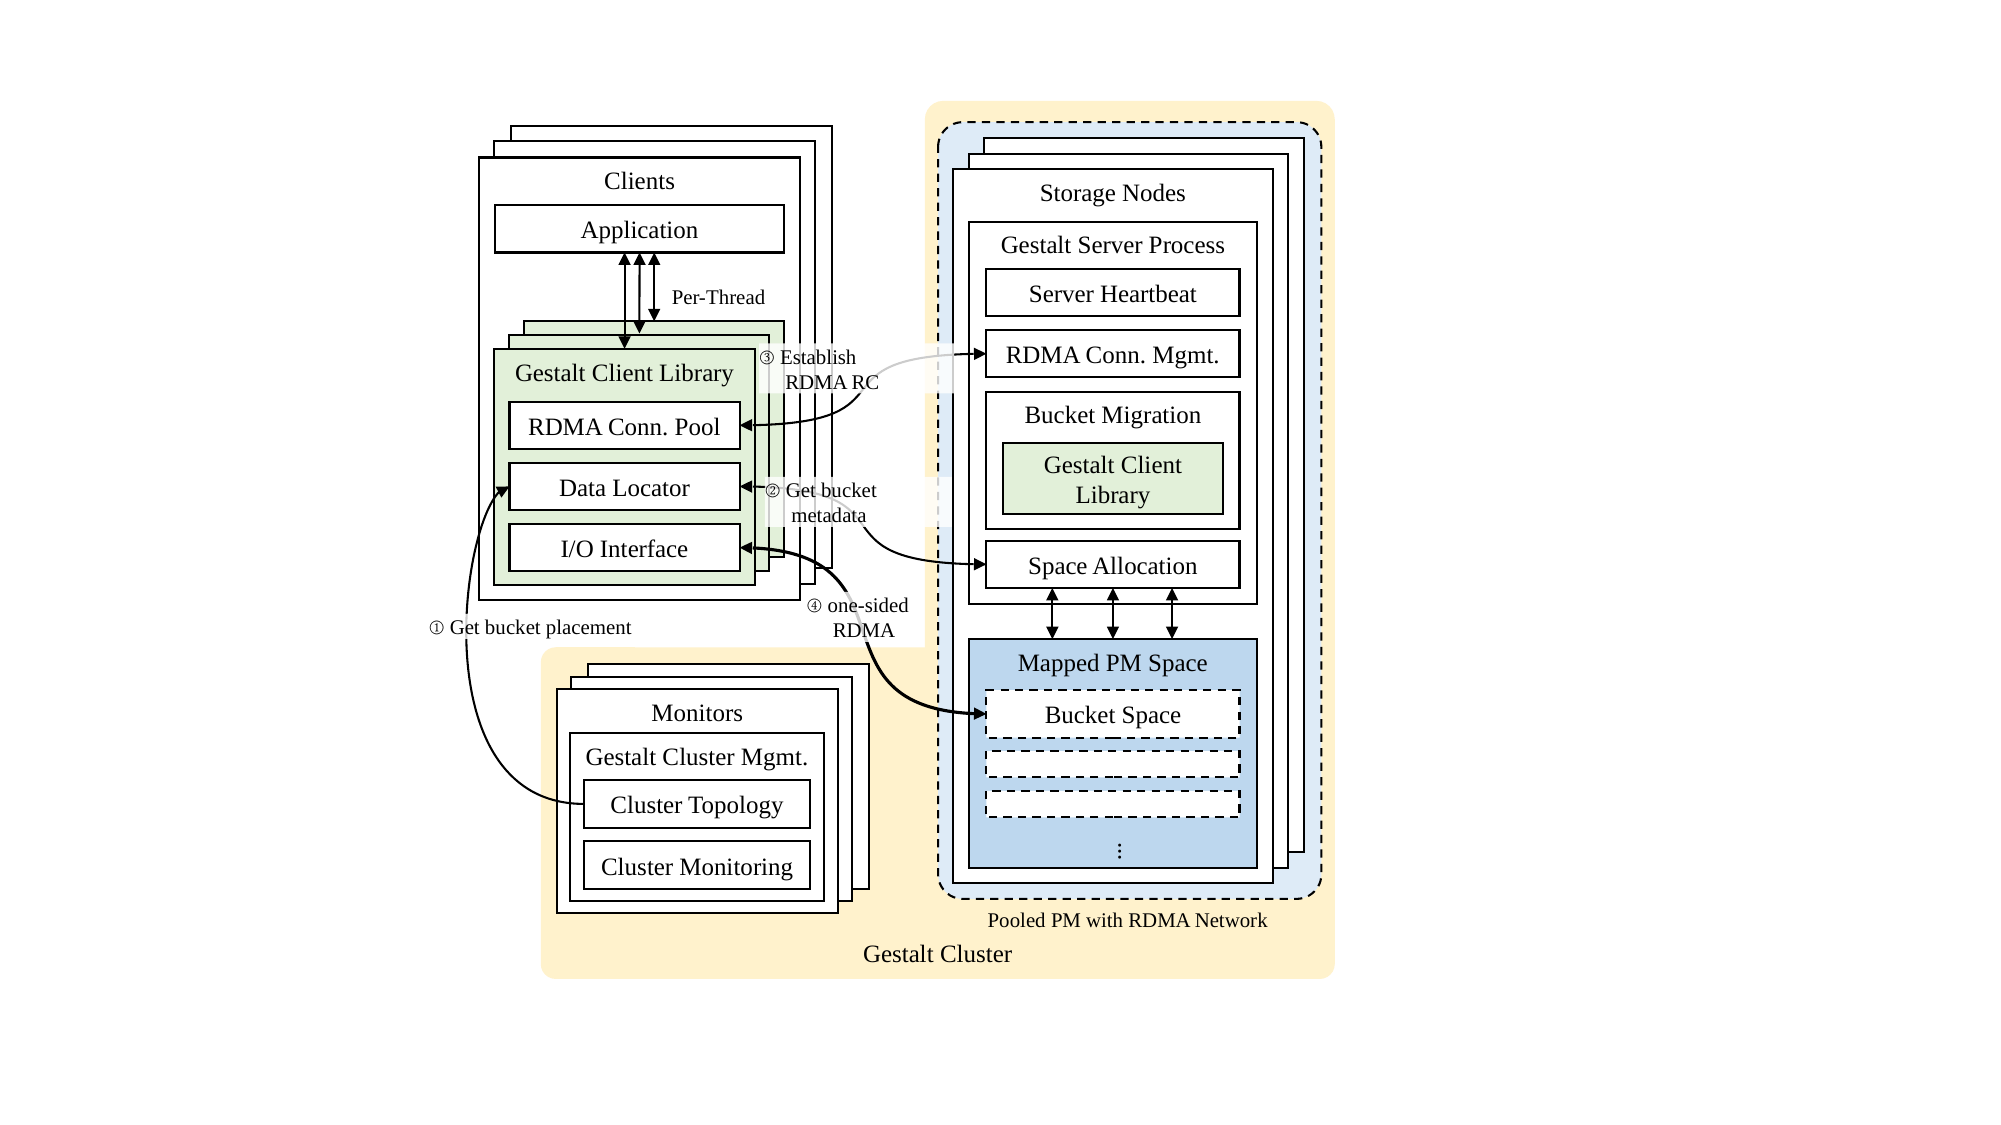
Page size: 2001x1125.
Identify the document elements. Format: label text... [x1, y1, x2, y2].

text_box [739, 353, 987, 426]
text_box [509, 486, 584, 804]
text_box Gestalt Cluster [539, 646, 1336, 980]
text_box ③ Establish RDMA RC [832, 343, 938, 353]
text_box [739, 486, 987, 565]
text_box [923, 99, 1336, 657]
text_box ① Get bucket placement [428, 613, 509, 639]
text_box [739, 565, 987, 714]
text_box ② Get bucket metadata [832, 476, 938, 486]
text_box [479, 126, 832, 600]
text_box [556, 664, 869, 914]
text_box ① Get bucket placement [584, 613, 707, 639]
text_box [938, 122, 1322, 940]
